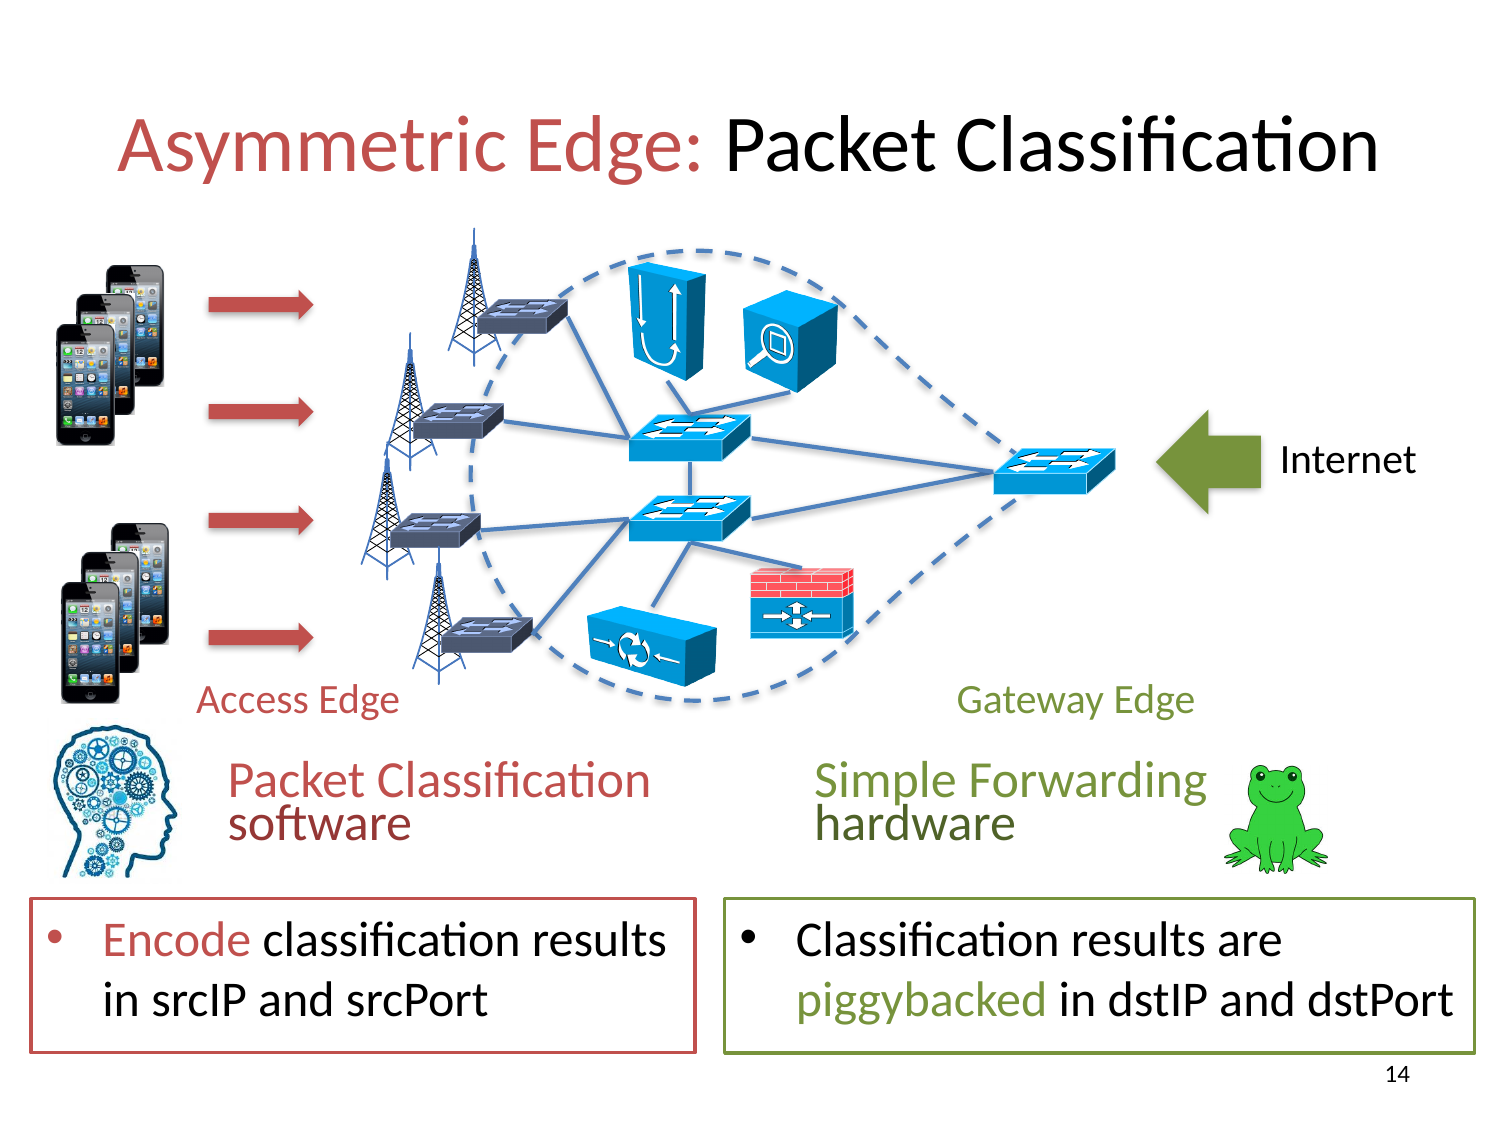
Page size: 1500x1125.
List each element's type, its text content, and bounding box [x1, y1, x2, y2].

text_box Access Edge [181, 678, 352, 717]
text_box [47, 718, 682, 884]
list Encode classification results in srcIP and srcPort [30, 898, 696, 1053]
text_box Classification results are piggybacked in dstIP and dstPort [724, 898, 1475, 1053]
slide_number 13 [1074, 1053, 1425, 1103]
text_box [1155, 409, 1442, 515]
text_box Gateway Edge [941, 678, 1247, 729]
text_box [799, 754, 1329, 874]
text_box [55, 265, 314, 704]
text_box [358, 224, 1117, 720]
title Asymmetric Edge: Packet Classification [75, 45, 1425, 233]
